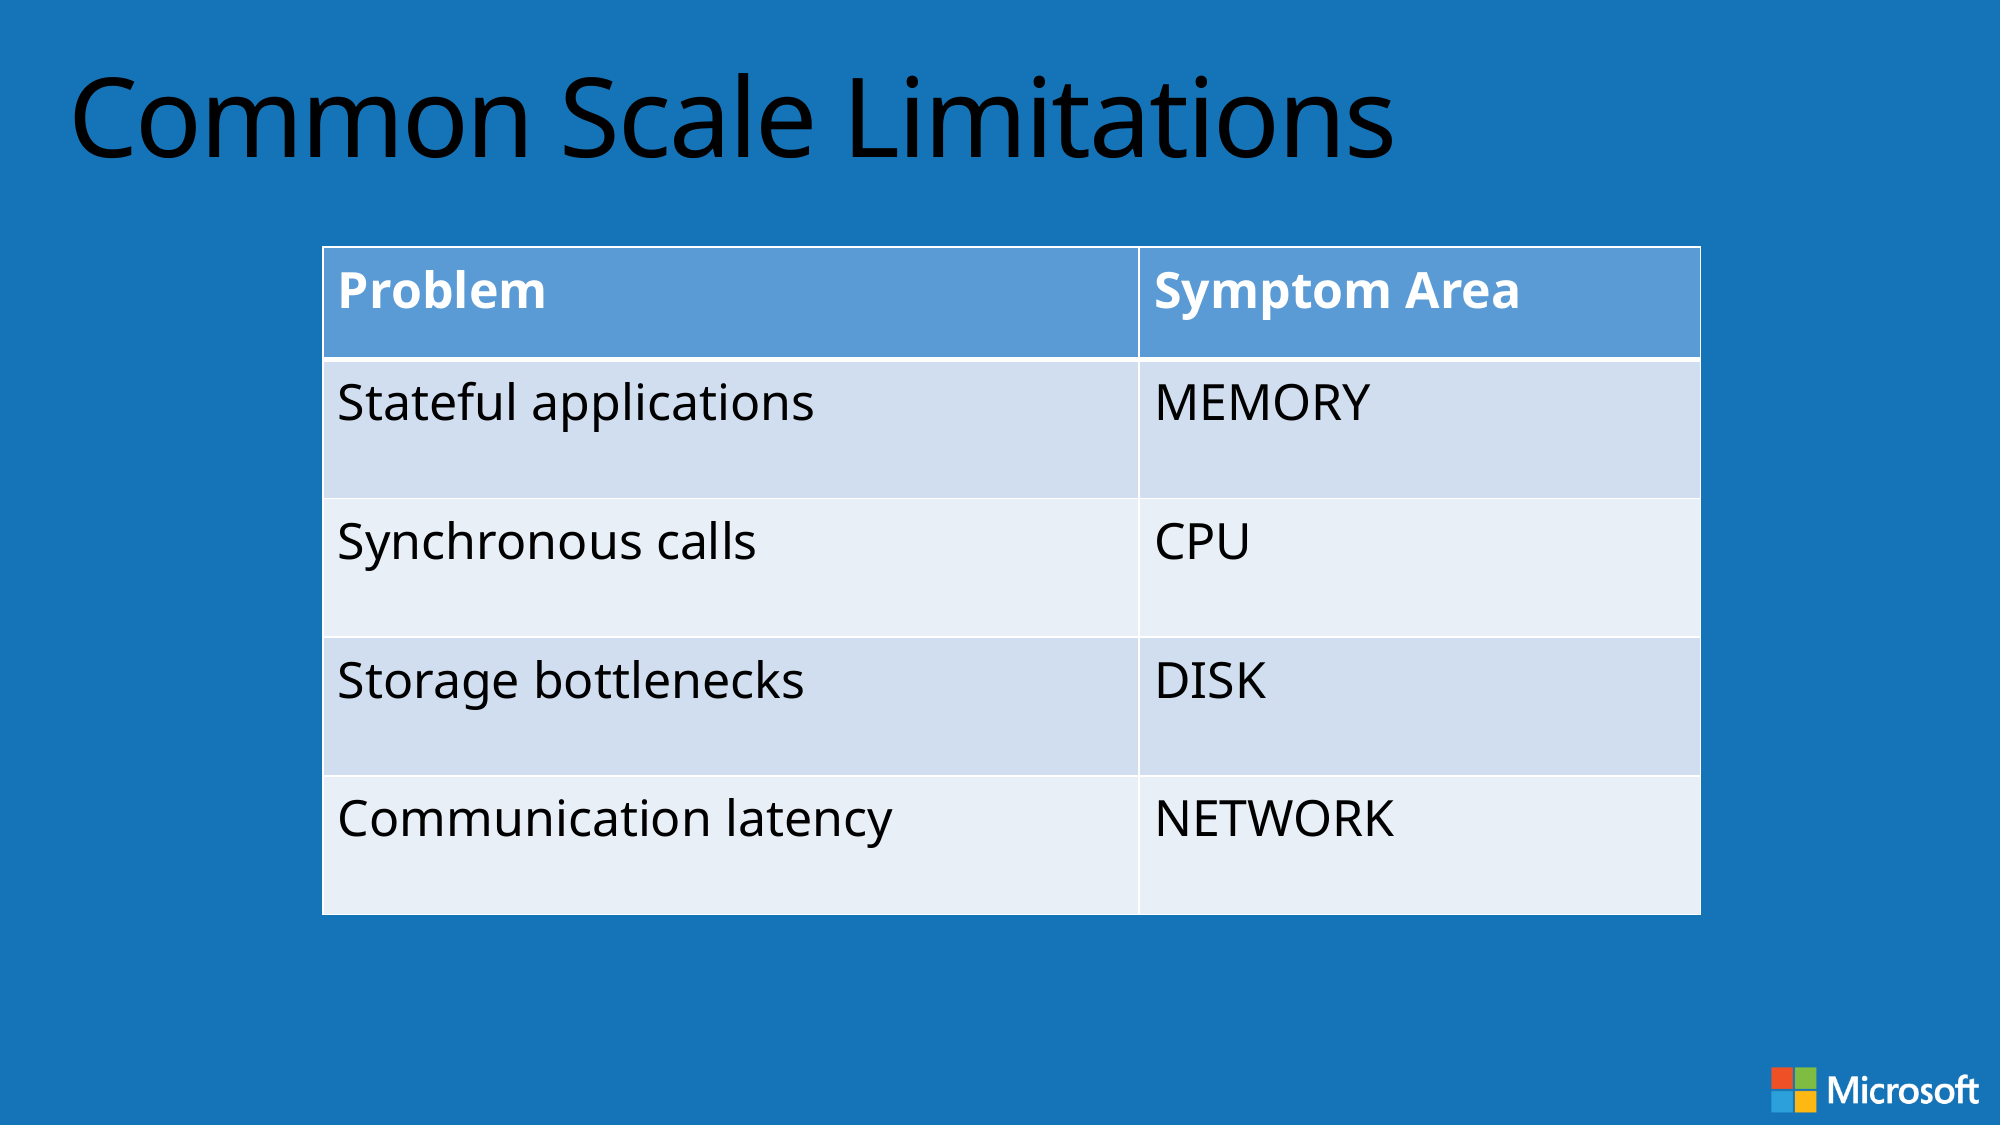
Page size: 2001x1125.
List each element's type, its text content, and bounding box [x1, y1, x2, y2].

table_header Problem [324, 248, 1138, 357]
table_header Symptom Area [1140, 248, 1700, 357]
table_cell Synchronous calls [324, 499, 1138, 636]
table_cell CPU [1140, 499, 1700, 636]
table_cell DISK [1140, 638, 1700, 775]
table_cell MEMORY [1140, 362, 1700, 498]
table_cell Stateful applications [324, 362, 1138, 498]
table_cell Storage bottlenecks [324, 638, 1138, 775]
title Common Scale Limitations [44, 47, 1938, 196]
table_cell Communication latency [324, 777, 1138, 914]
table_cell NETWORK [1140, 777, 1700, 914]
picture [1770, 1066, 1980, 1113]
